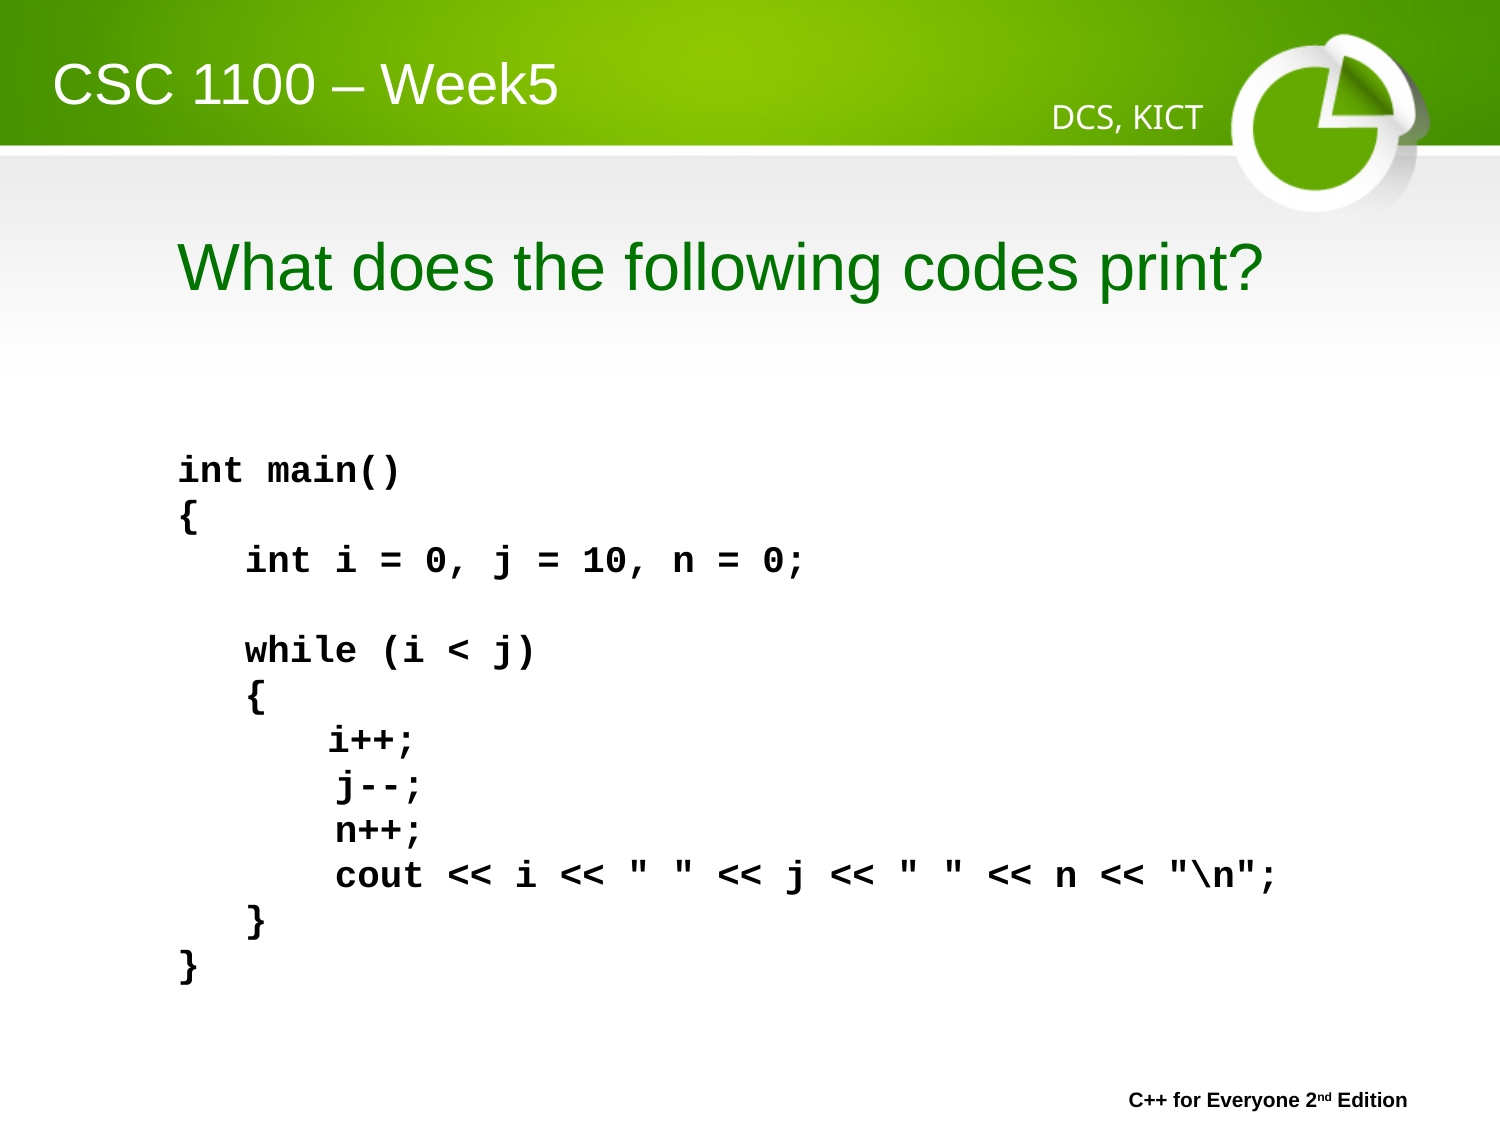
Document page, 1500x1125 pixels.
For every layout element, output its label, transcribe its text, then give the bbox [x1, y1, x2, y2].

text_box DCS, KICT [1036, 84, 1230, 144]
text_box CSC 1100 – Week5 [37, 24, 613, 125]
title What does the following codes print? [162, 195, 1353, 334]
text_box int main() { int i = 0, j = 10, n = 0; while (i < j) { i++; j--; n++; cout << i << " " << j << " " << n << "\n"; } } [162, 437, 1353, 993]
slide_number [1252, 112, 1325, 175]
picture [0, 0, 1500, 1125]
text_box C++ for Everyone 2nd Edition [848, 1069, 1424, 1125]
